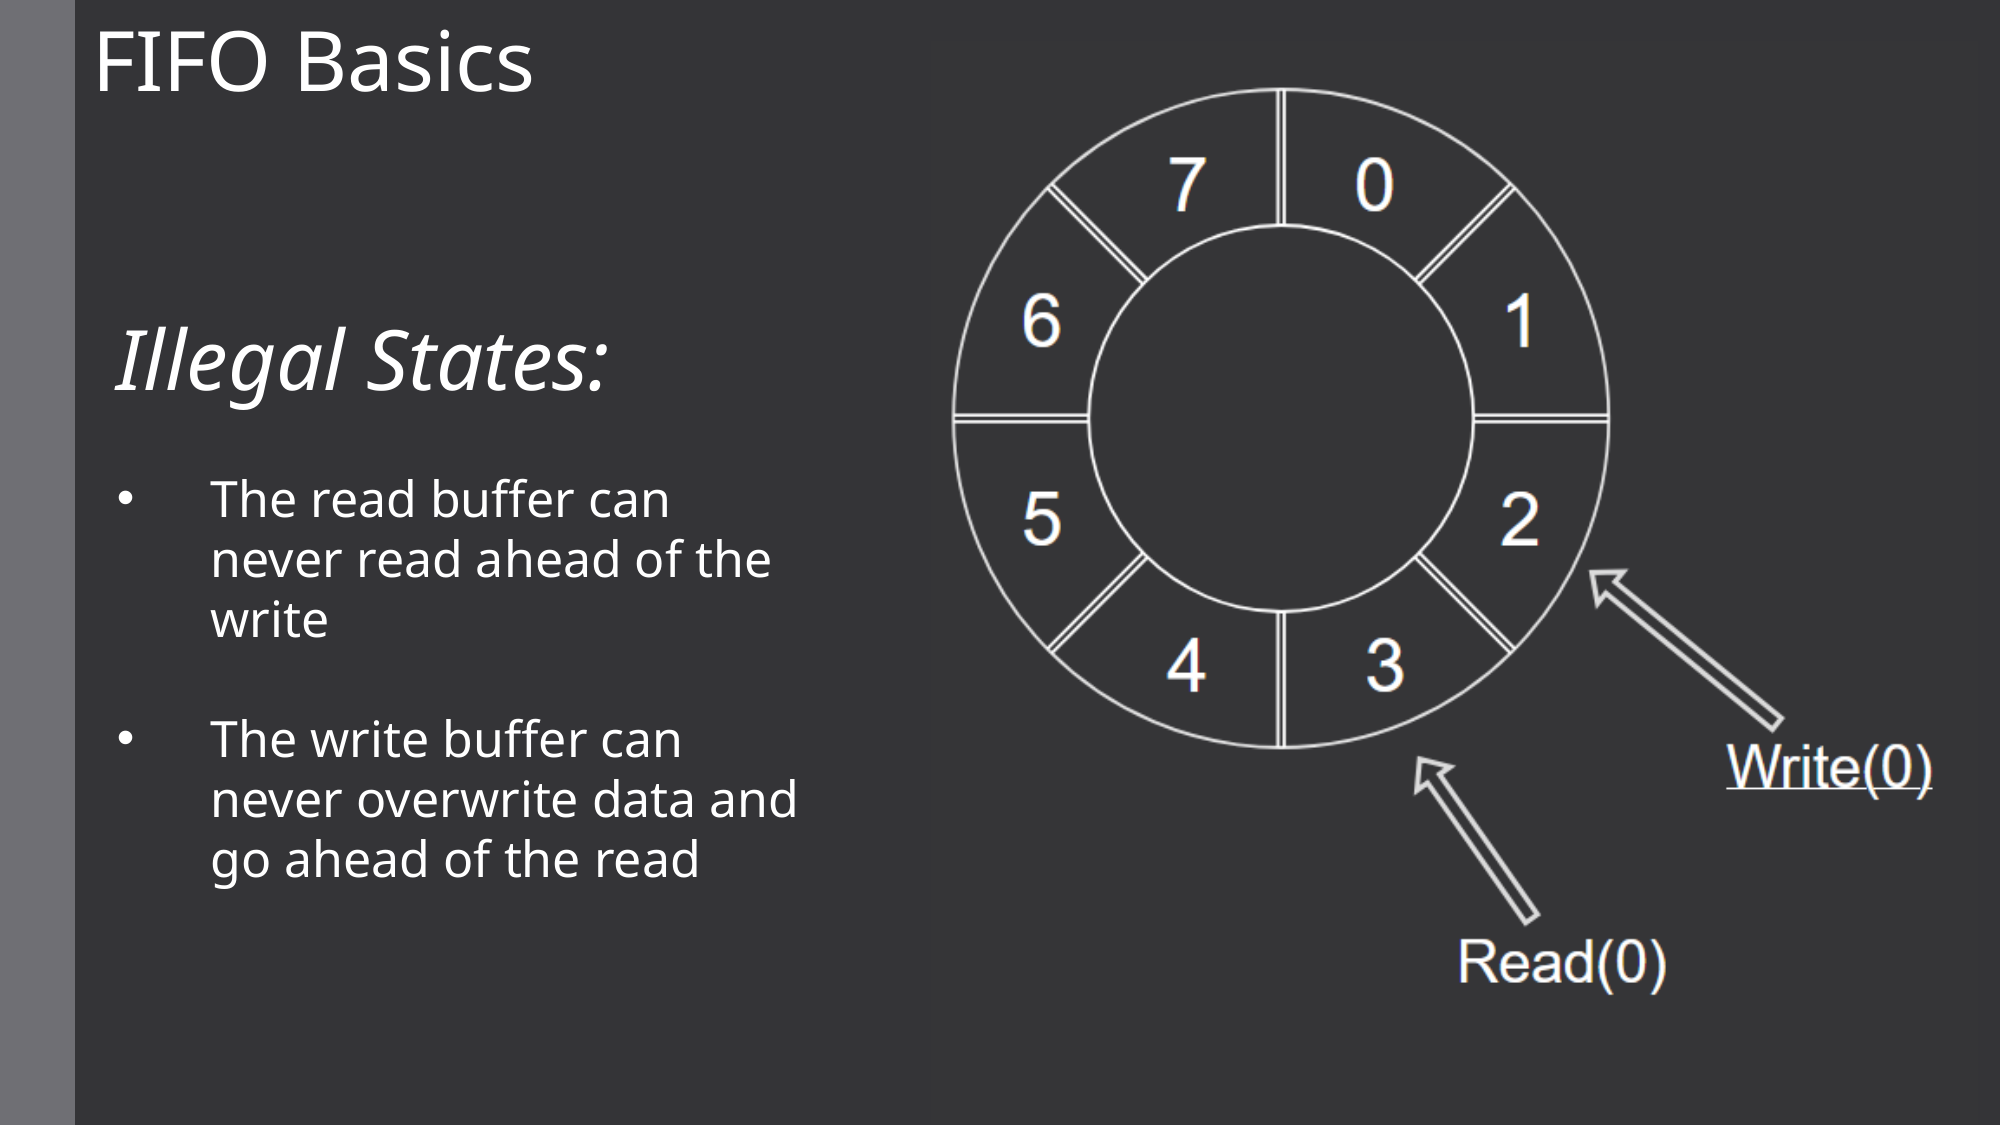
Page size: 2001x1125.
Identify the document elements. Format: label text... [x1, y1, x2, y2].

text_box Illegal States: The read buffer can never read ahead of the write The write buffer can never overwrite data and go ahead of the read [101, 300, 820, 895]
text_box FIFO Basics [77, 0, 1704, 116]
picture [930, 41, 1978, 1125]
